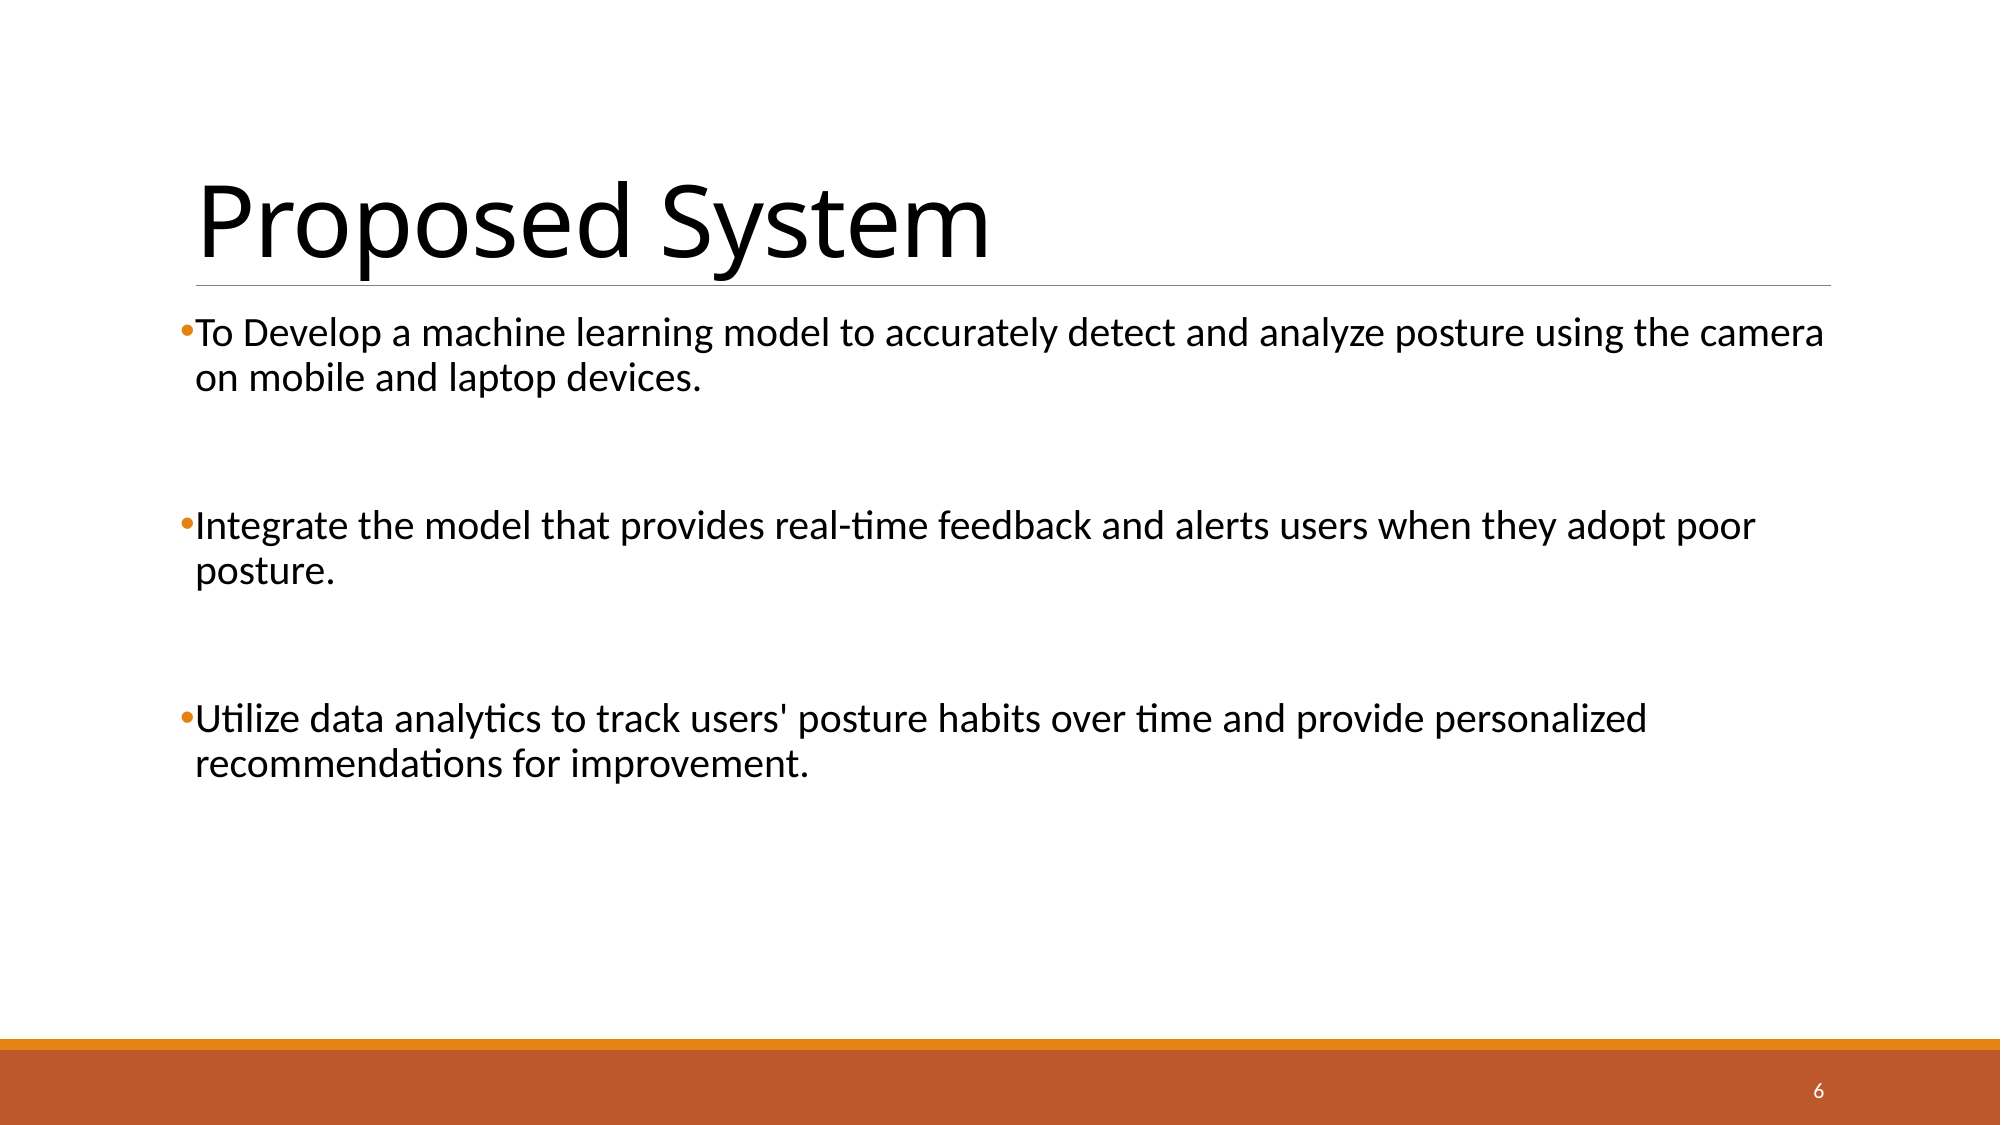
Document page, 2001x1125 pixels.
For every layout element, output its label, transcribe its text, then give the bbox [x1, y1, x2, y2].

title Proposed System [180, 47, 1830, 285]
list To Develop a machine learning model to accurately detect and analyze posture using the camera on mobile and laptop devices. Integrate the model that provides real-time feedback and alerts users when they adopt poor posture. Utilize data analytics to track users' posture habits over time and provide personalized recommendations for improvement. [180, 302, 1830, 963]
slide_number 6 [1624, 1059, 1840, 1120]
